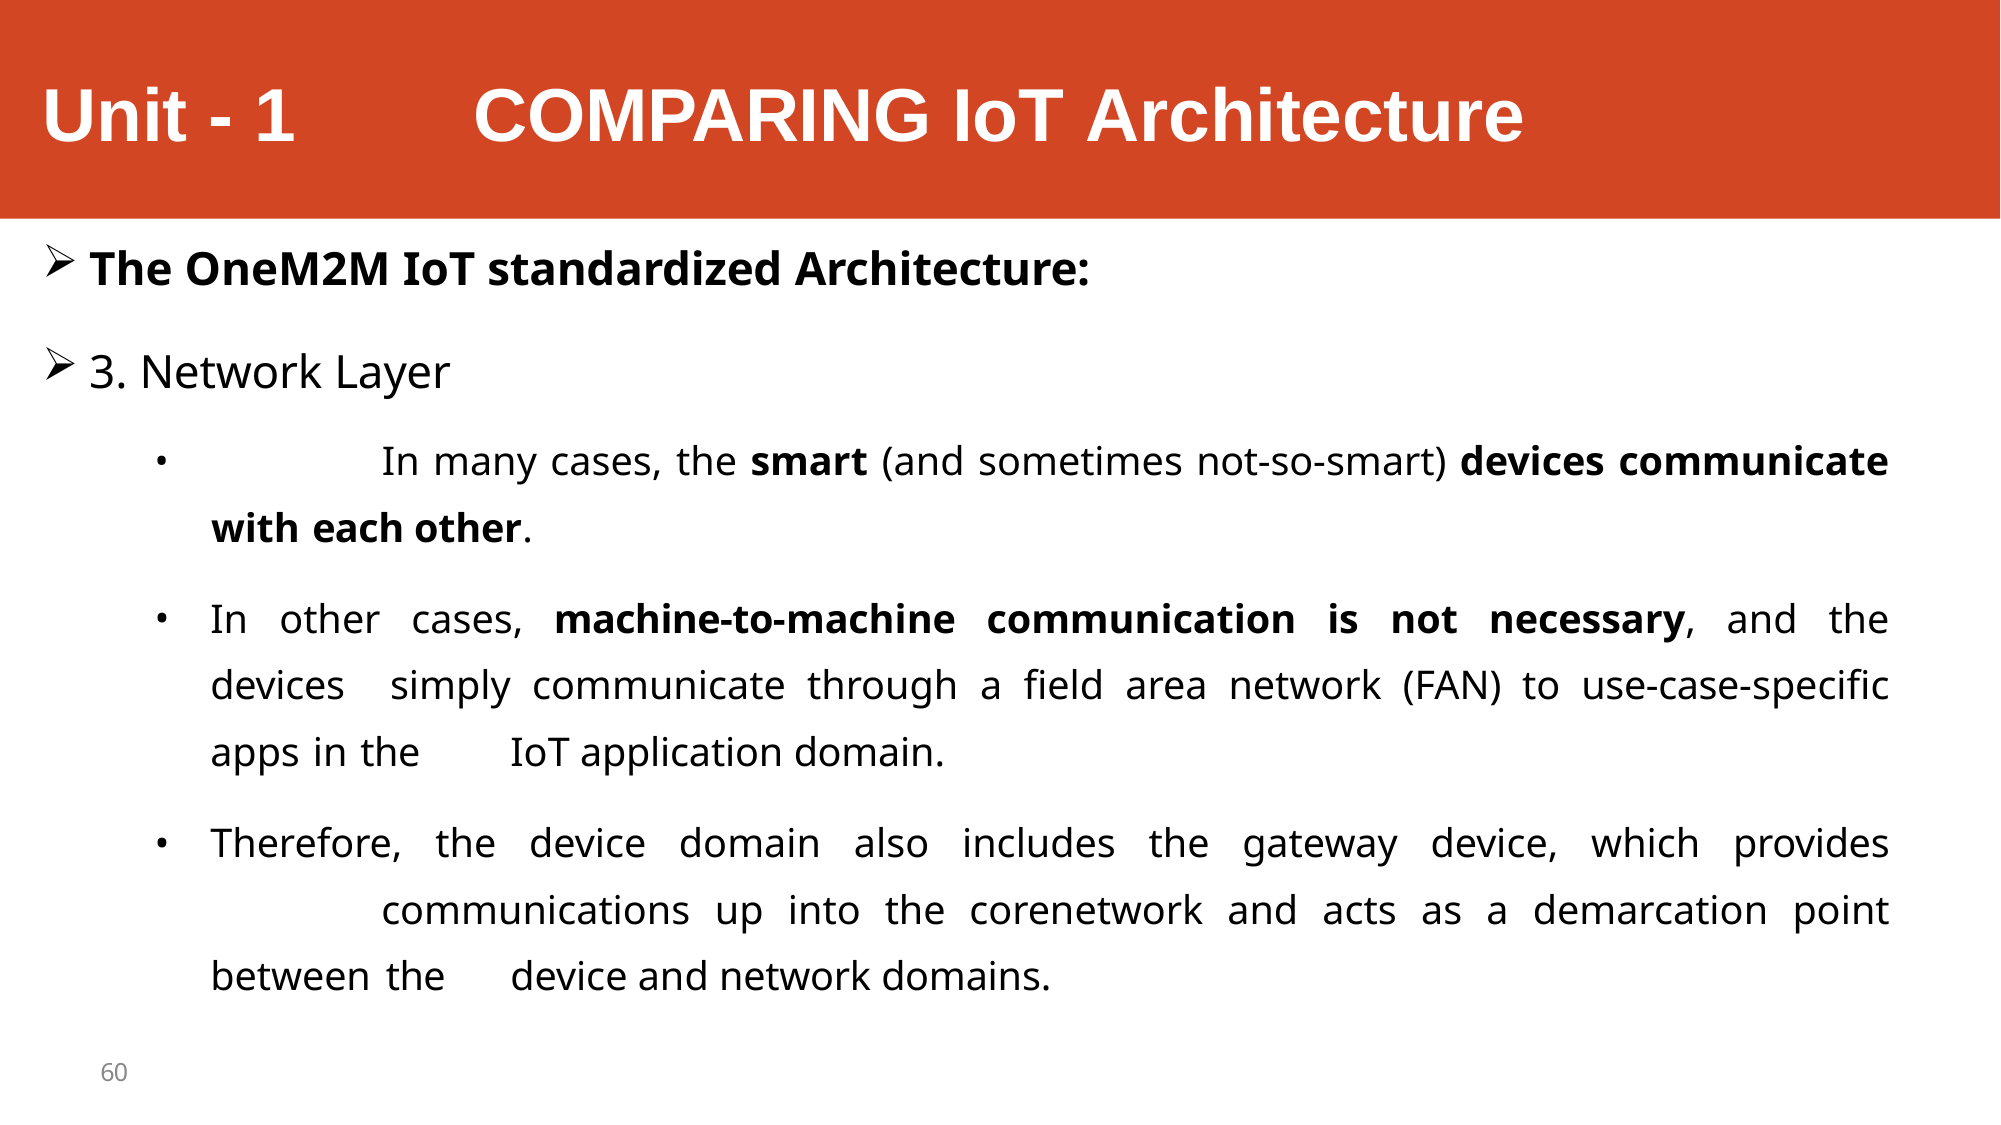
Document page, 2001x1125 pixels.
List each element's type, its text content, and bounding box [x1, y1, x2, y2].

title Unit - 1 COMPARING IoT Architecture [40, 64, 1527, 237]
slide_number 60 [100, 999, 1888, 1125]
text_box The OneM2M IoT standardized Architecture: 3. Network Layer In many cases, the smart (and sometimes not-so-smart) devices communicate with each other. In other cases, machine-to-machine communication is not necessary, and the devices simply communicate through a field area network (FAN) to use-case-specific apps in the IoT application domain. Therefore, the device domain also includes the gateway device, which provides communications up into the corenetwork and acts as a demarcation point between the device and network domains. [40, 237, 1891, 999]
